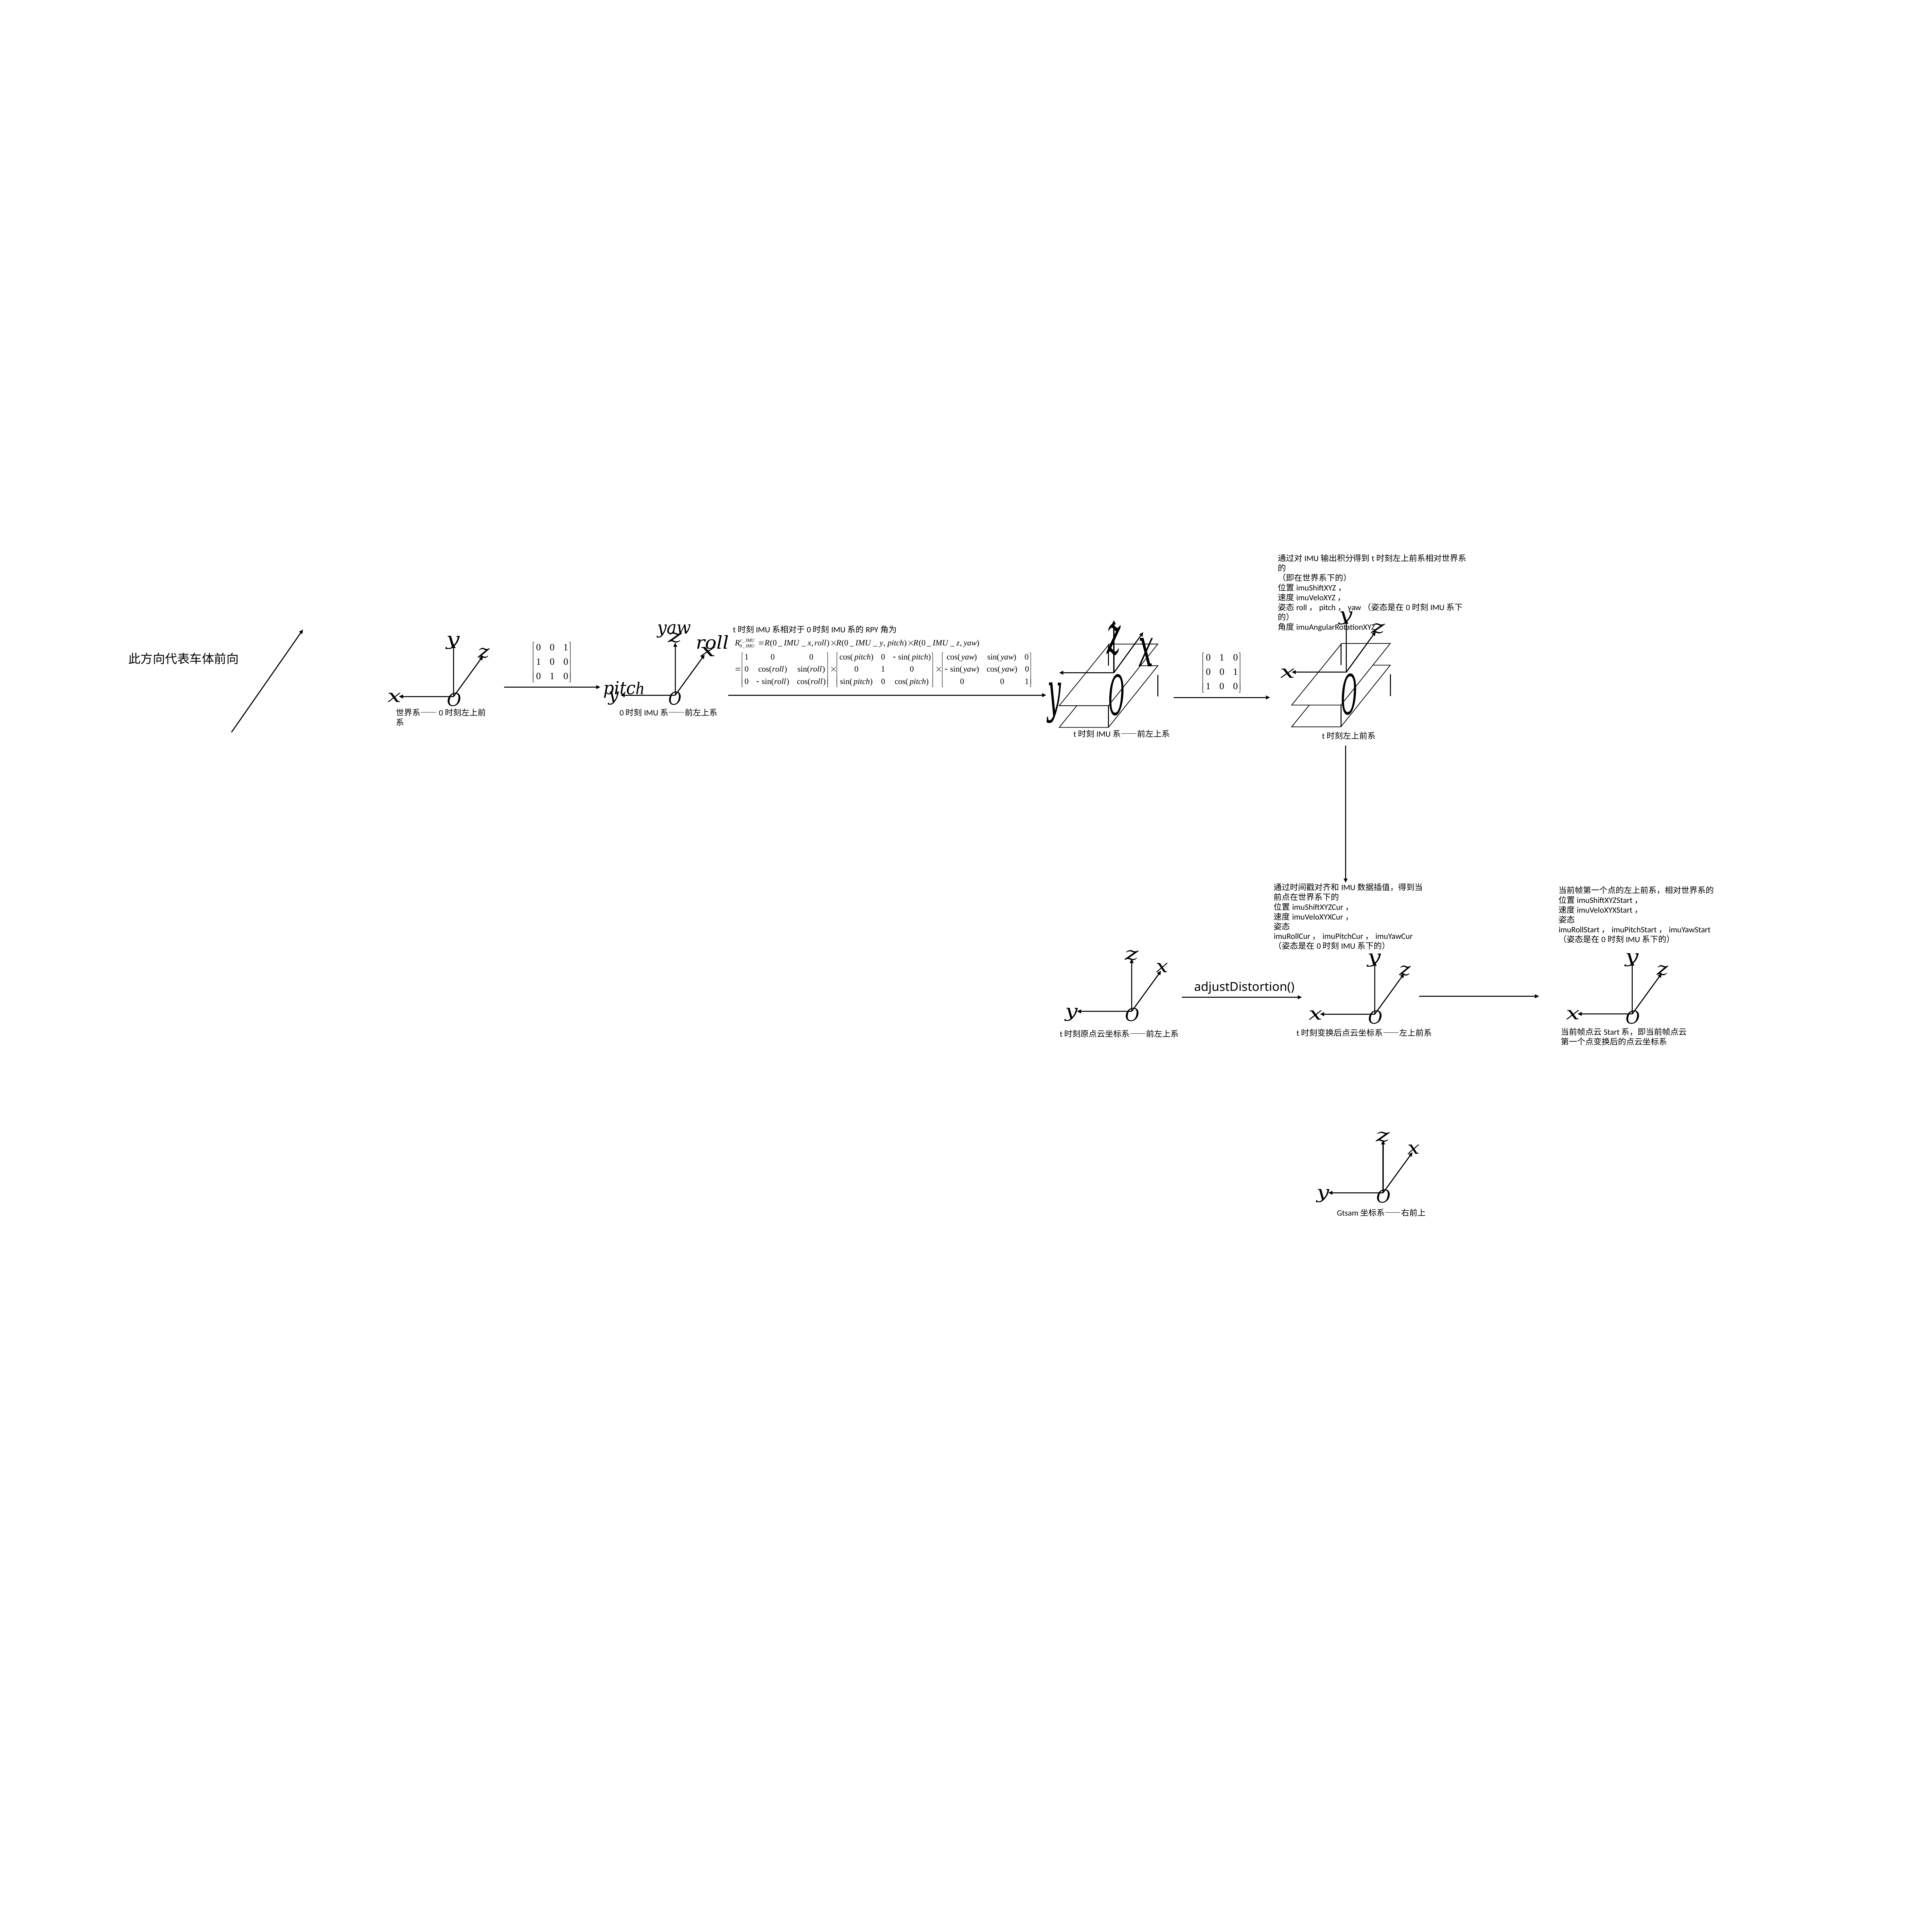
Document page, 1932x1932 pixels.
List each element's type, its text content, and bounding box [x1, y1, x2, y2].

text_box 当前帧点云Start系，即当前帧点云第一个点变换后的点云坐标系 [1556, 1024, 1695, 1049]
text_box adjustDistortion() [1189, 976, 1300, 996]
text_box t时刻原点云坐标系——前左上系 [1055, 1026, 1186, 1041]
text_box 当前帧第一个点的左上前系，相对世界系的 位置imuShiftXYZStart， 速度imuVeloXYXStart， 姿态imuRollStart，imuPitchStart，imuYawStart （姿态是在0时刻IMU系下的） [1554, 883, 1731, 956]
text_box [231, 629, 303, 732]
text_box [1383, 1152, 1413, 1193]
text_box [1375, 974, 1404, 1014]
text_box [1632, 973, 1662, 1014]
text_box t时刻变换后点云坐标系——左上前系 [1291, 1025, 1437, 1040]
text_box 0时刻IMU系——前左上系 [615, 705, 723, 720]
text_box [454, 656, 483, 697]
text_box 世界系——0时刻左上前系 [391, 705, 499, 730]
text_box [676, 655, 705, 695]
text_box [1132, 971, 1161, 1011]
text_box t时刻左上前系 [1317, 728, 1383, 743]
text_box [1278, 605, 1391, 728]
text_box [530, 640, 574, 685]
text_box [1046, 606, 1158, 728]
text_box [733, 637, 1034, 689]
text_box 通过对IMU输出积分得到t时刻左上前系相对世界系的 （即在世界系下的） 位置imuShiftXYZ， 速度imuVeloXYZ， 姿态roll，pitch，yaw（姿态是在0时刻IMU系下的） 角度imuAngularRotationXYZ [1273, 551, 1475, 634]
text_box 通过时间戳对齐和IMU数据插值，得到当前点在世界系下的 位置imuShiftXYZCur， 速度imuVeloXYXCur， 姿态imuRollCur，imuPitchCur，imuYawCur （姿态是在0时刻IMU系下的） [1269, 879, 1431, 953]
text_box Gtsam坐标系——右前上 [1332, 1205, 1431, 1220]
text_box 此方向代表车体前向 [123, 648, 231, 668]
text_box t时刻IMU系——前左上系 [1068, 726, 1176, 741]
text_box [1200, 650, 1244, 695]
